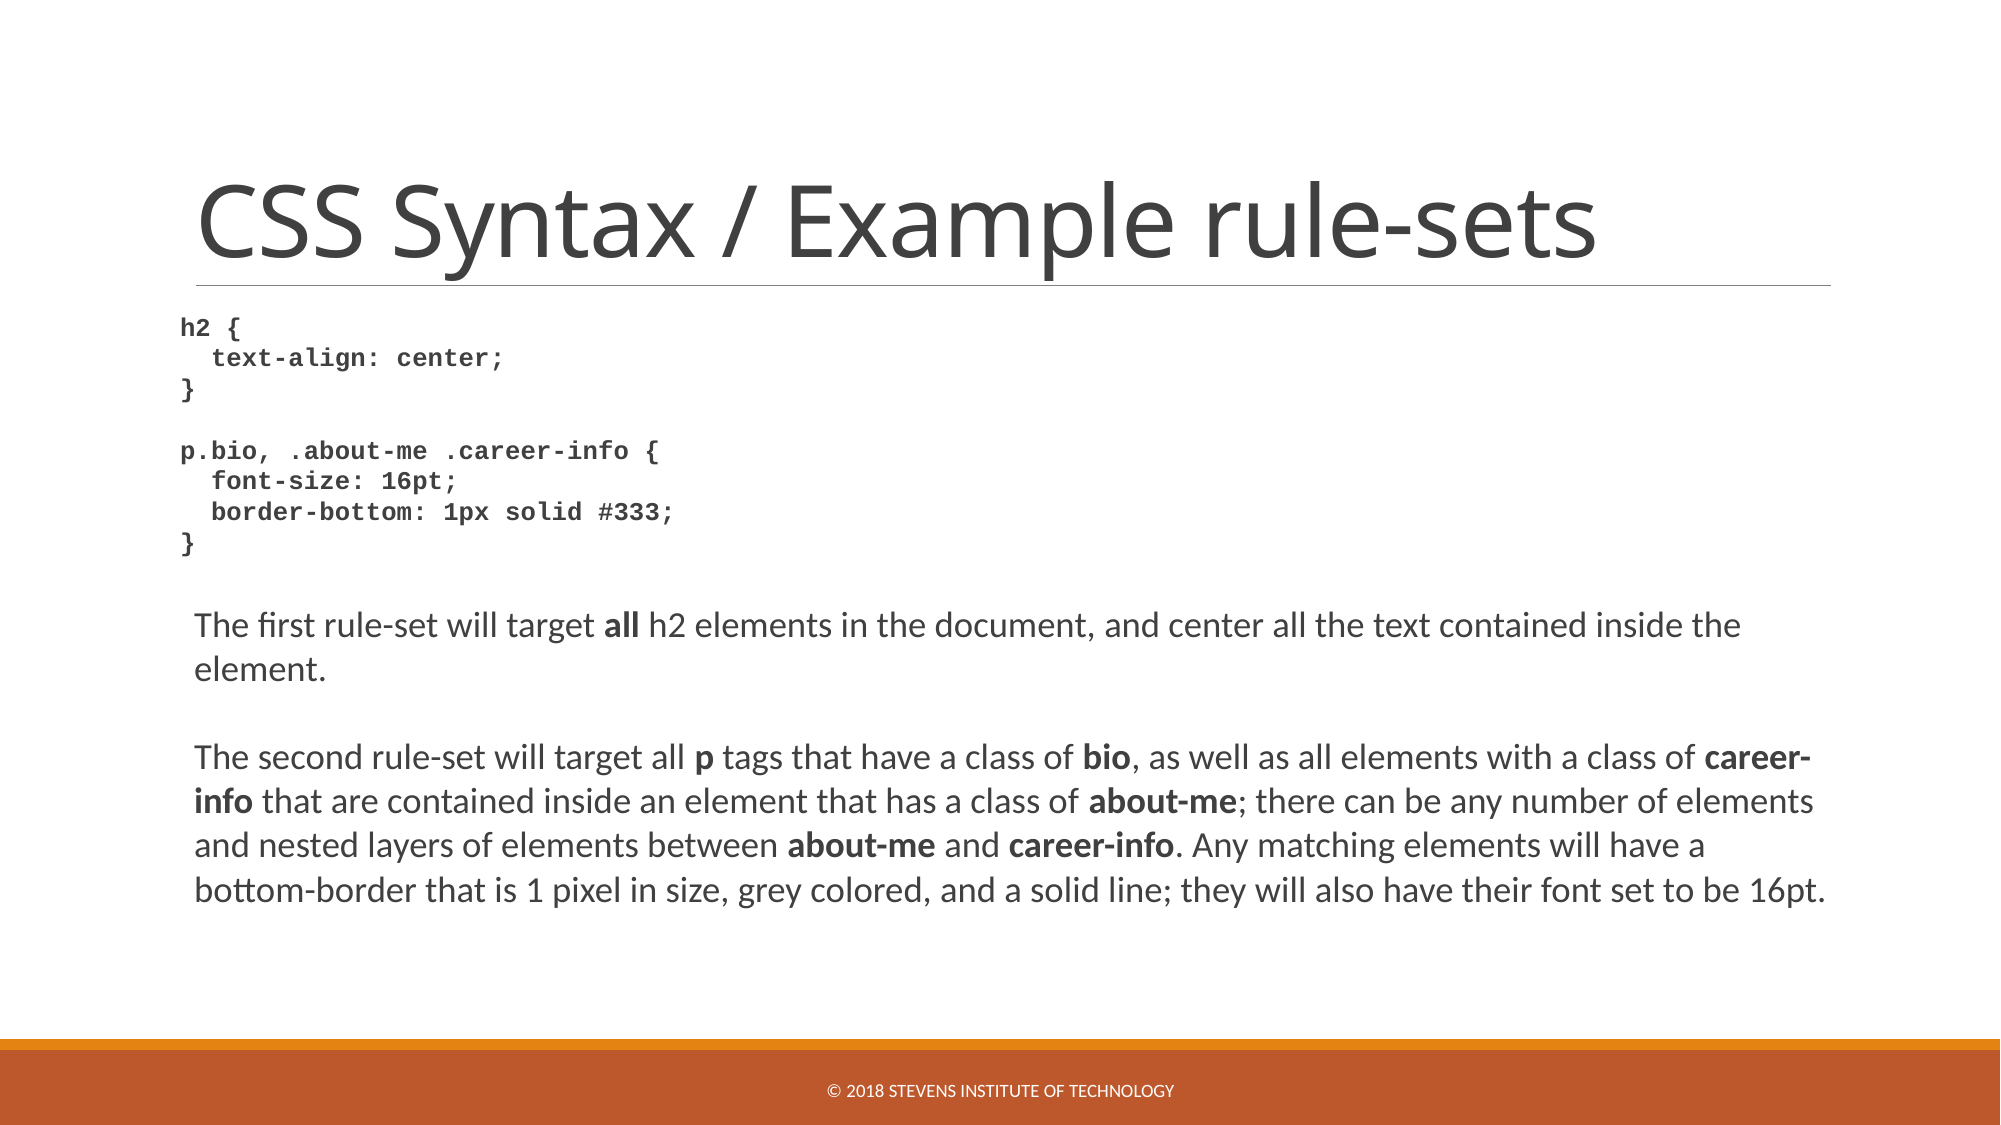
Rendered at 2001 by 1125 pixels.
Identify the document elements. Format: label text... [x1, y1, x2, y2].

title CSS Syntax / Example rule-sets [180, 47, 1830, 285]
footer © 2018 STEVENS INSTITUTE OF TECHNOLOGY [604, 1059, 1396, 1120]
list h2 { text-align: center; } p.bio, .about-me .career-info { font-size: 16pt; border-bottom: 1px solid #333; } The first rule-set will target all h2 elements in the document, and center all the text contained inside the element. The second rule-set will target all p tags that have a class of bio, as well as all elements with a class of career-info that are contained inside an element that has a class of about-me; there can be any number of elements and nested layers of elements between about-me and career-info. Any matching elements will have a bottom-border that is 1 pixel in size, grey colored, and a solid line; they will also have their font set to be 16pt. [180, 302, 1830, 963]
